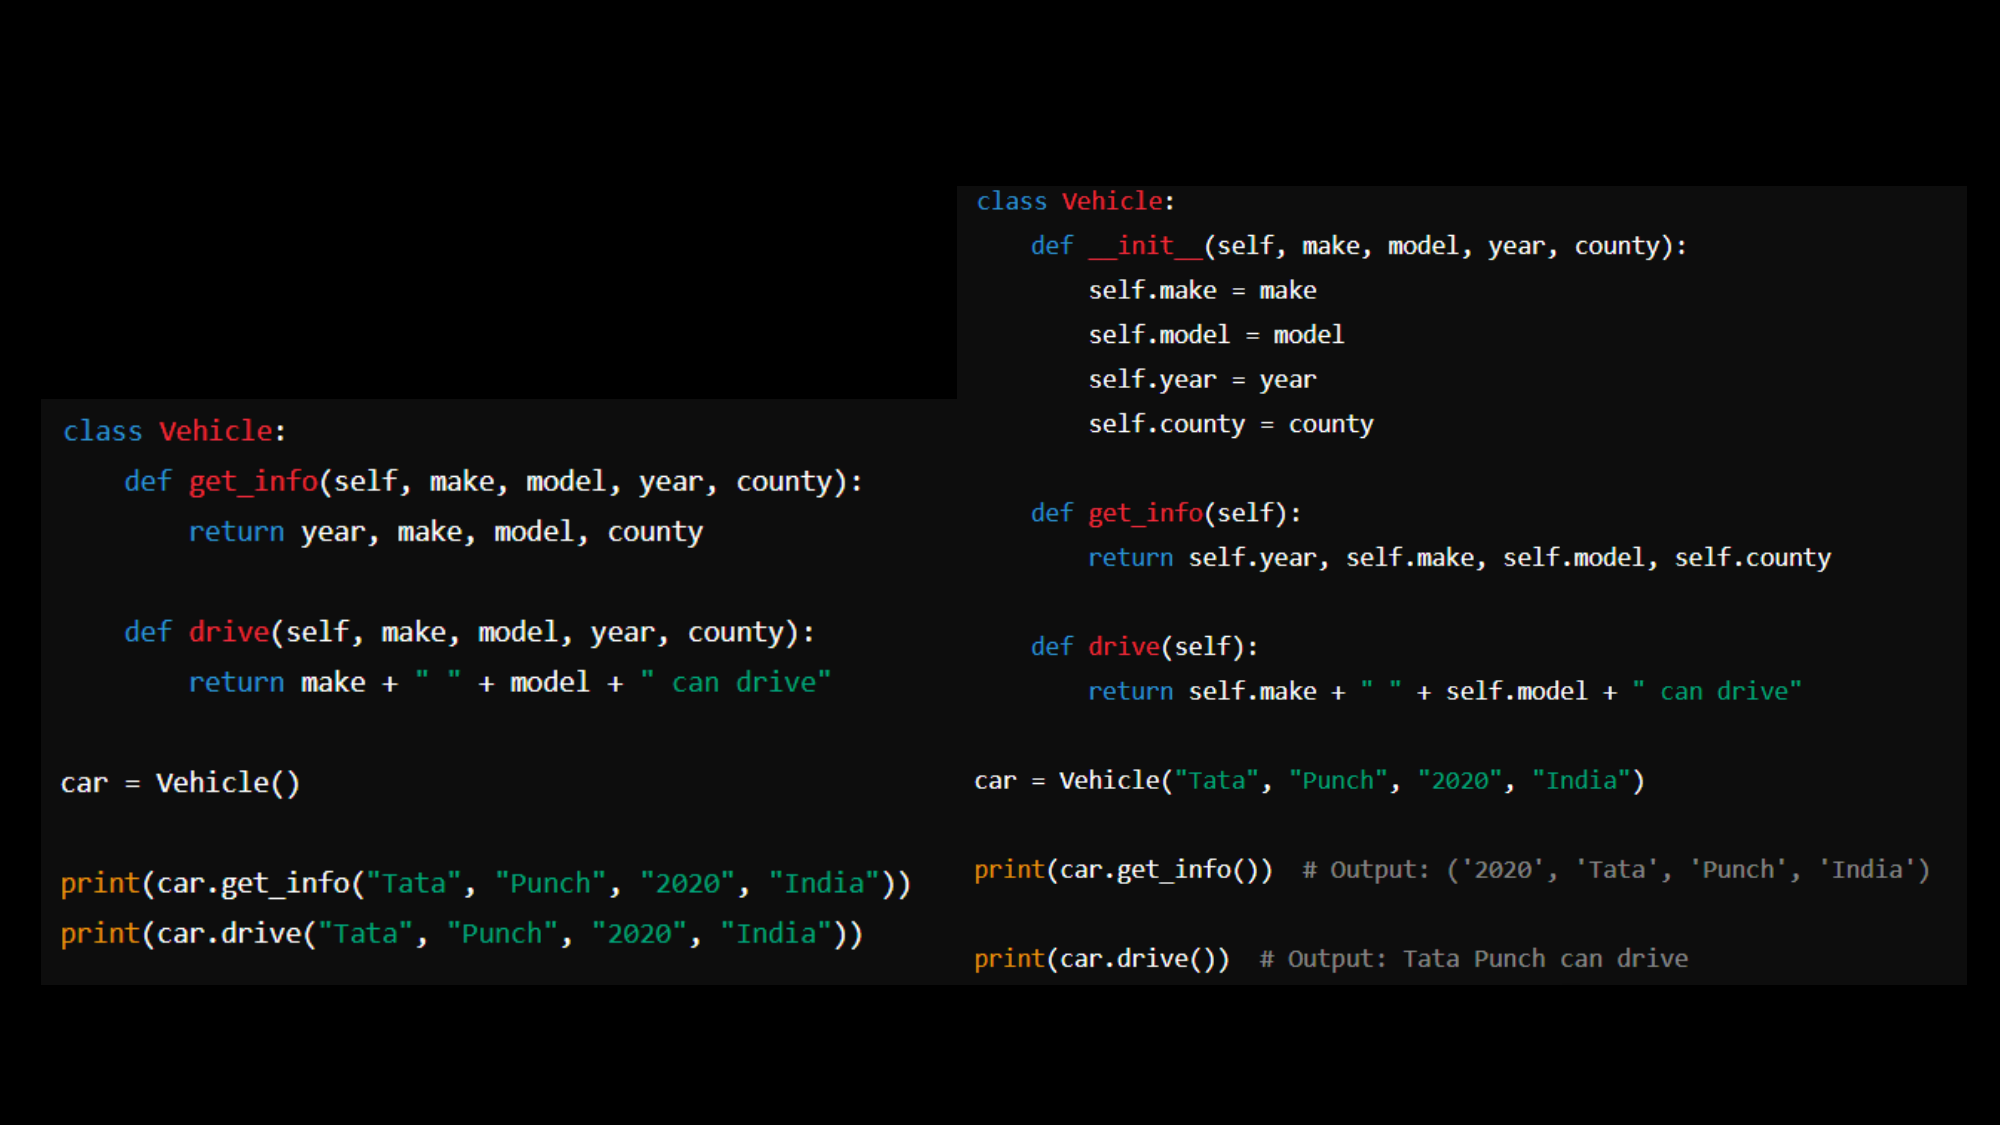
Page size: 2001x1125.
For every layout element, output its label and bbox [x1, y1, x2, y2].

picture [41, 185, 1967, 985]
